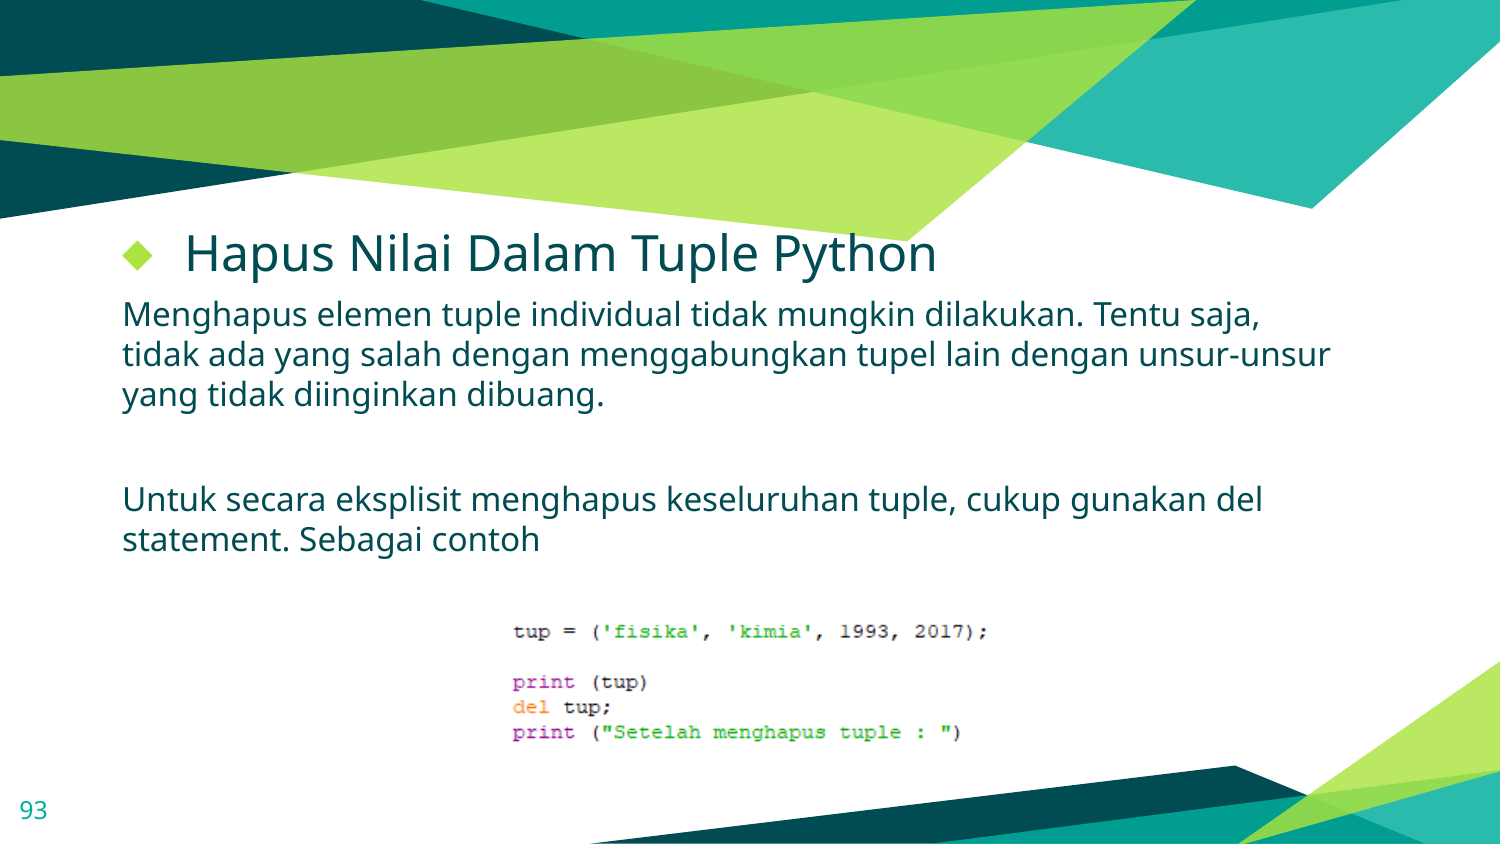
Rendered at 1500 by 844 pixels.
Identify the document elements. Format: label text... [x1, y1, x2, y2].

slide_number 93 [4, 779, 95, 844]
list Hapus Nilai Dalam Tuple Python Menghapus elemen tuple individual tidak mungkin dilakukan. Tentu saja, tidak ada yang salah dengan menggabungkan tupel lain dengan unsur-unsur yang tidak diinginkan dibuang. Untuk secara eksplisit menghapus keseluruhan tuple, cukup gunakan del statement. Sebagai contoh [94, 205, 1355, 779]
picture [507, 618, 993, 751]
